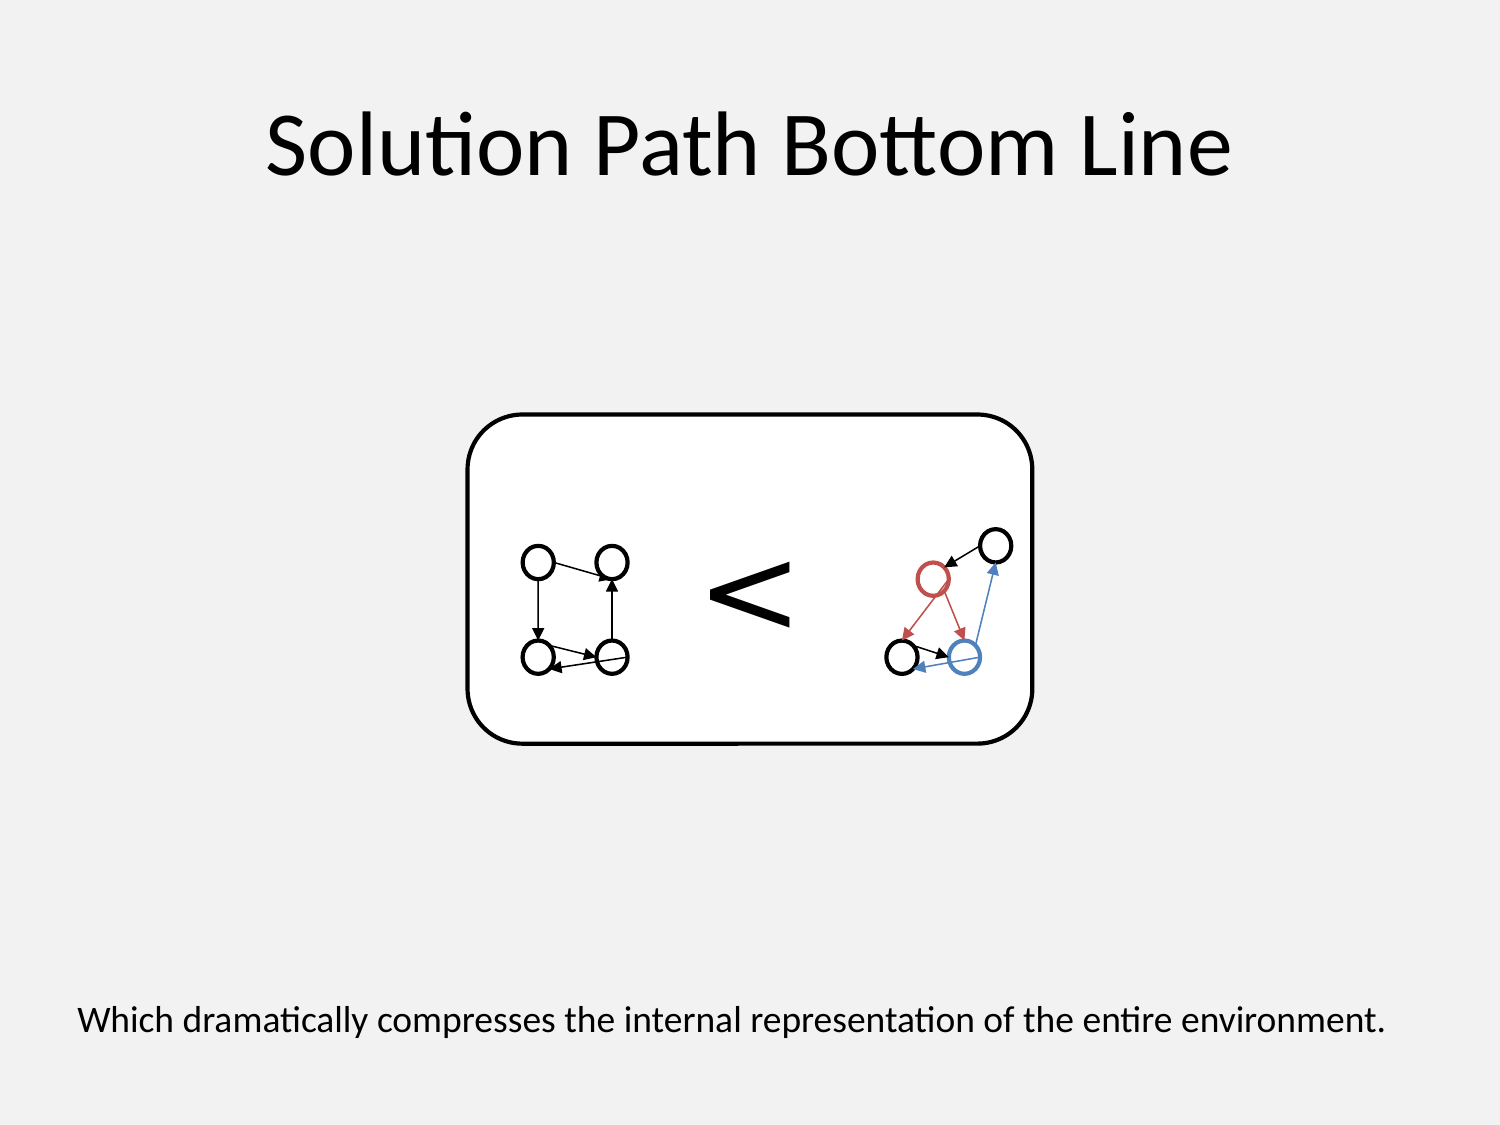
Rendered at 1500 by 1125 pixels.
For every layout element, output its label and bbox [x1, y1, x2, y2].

text_box [465, 412, 1035, 746]
title [75, 45, 1425, 233]
text_box [62, 987, 1438, 1048]
